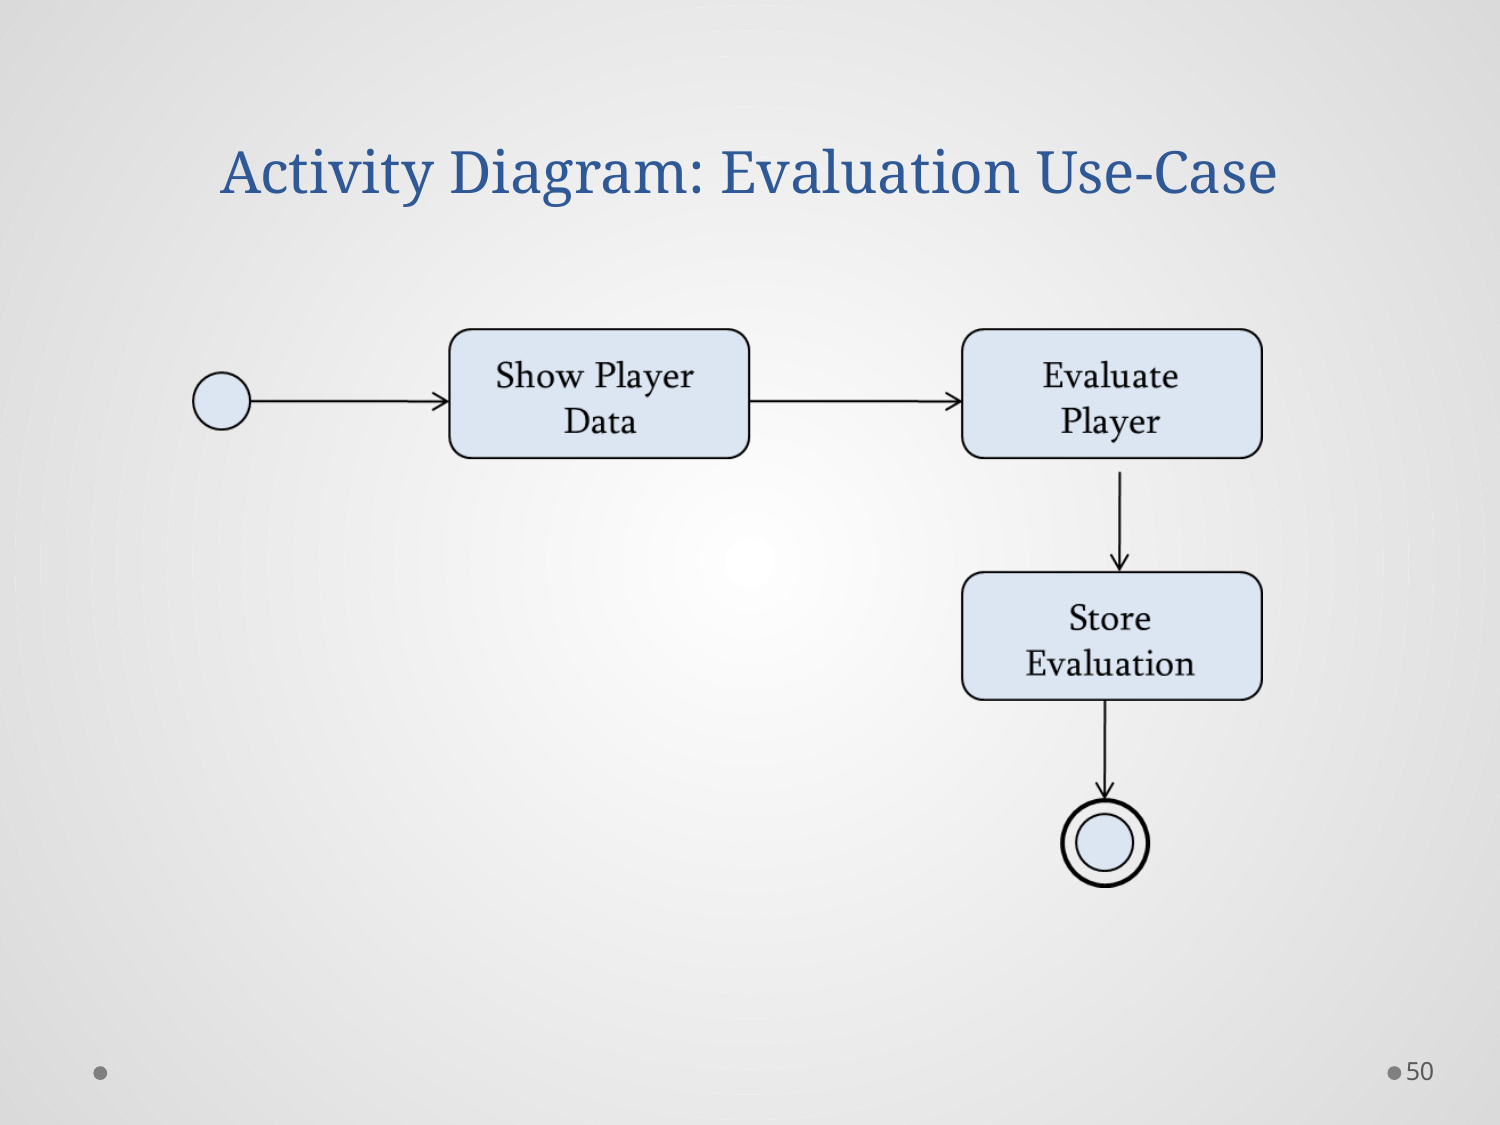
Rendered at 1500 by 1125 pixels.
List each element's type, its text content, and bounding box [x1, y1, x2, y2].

slide_number 50 [1401, 1042, 1494, 1103]
picture [192, 328, 1263, 888]
text_box Activity Diagram: Evaluation Use-Case [0, 0, 1500, 213]
